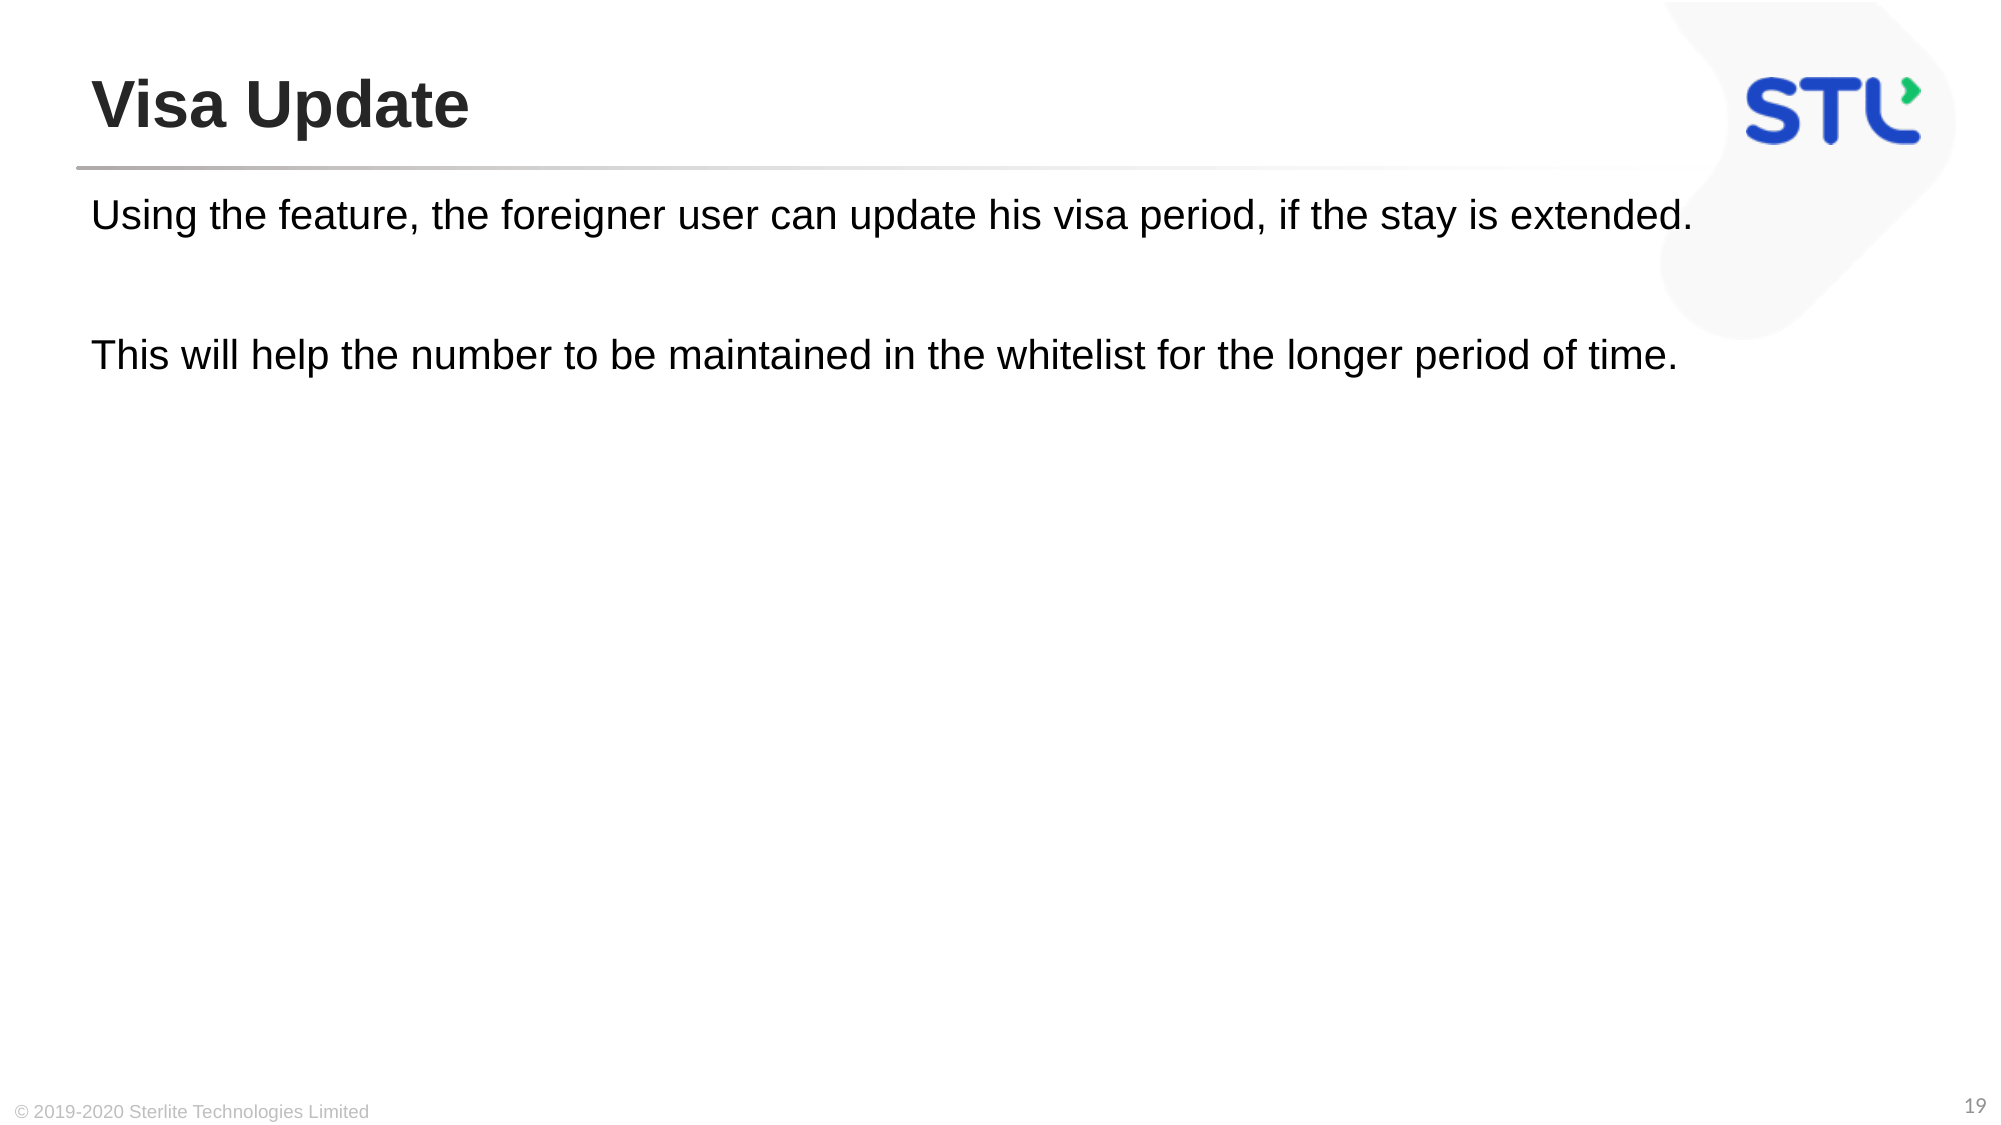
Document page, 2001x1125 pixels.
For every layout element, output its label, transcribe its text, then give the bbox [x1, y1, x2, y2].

footer © 2019-2020 Sterlite Technologies Limited [0, 1083, 455, 1125]
slide_number 19 [1955, 1083, 1997, 1122]
picture [1746, 77, 1921, 145]
text_box Using the feature, the foreigner user can update his visa period, if the stay is extended. This will help the number to be maintained in the whitelist for the longer period of time. [76, 176, 1856, 526]
title Visa Update [76, 35, 1564, 167]
